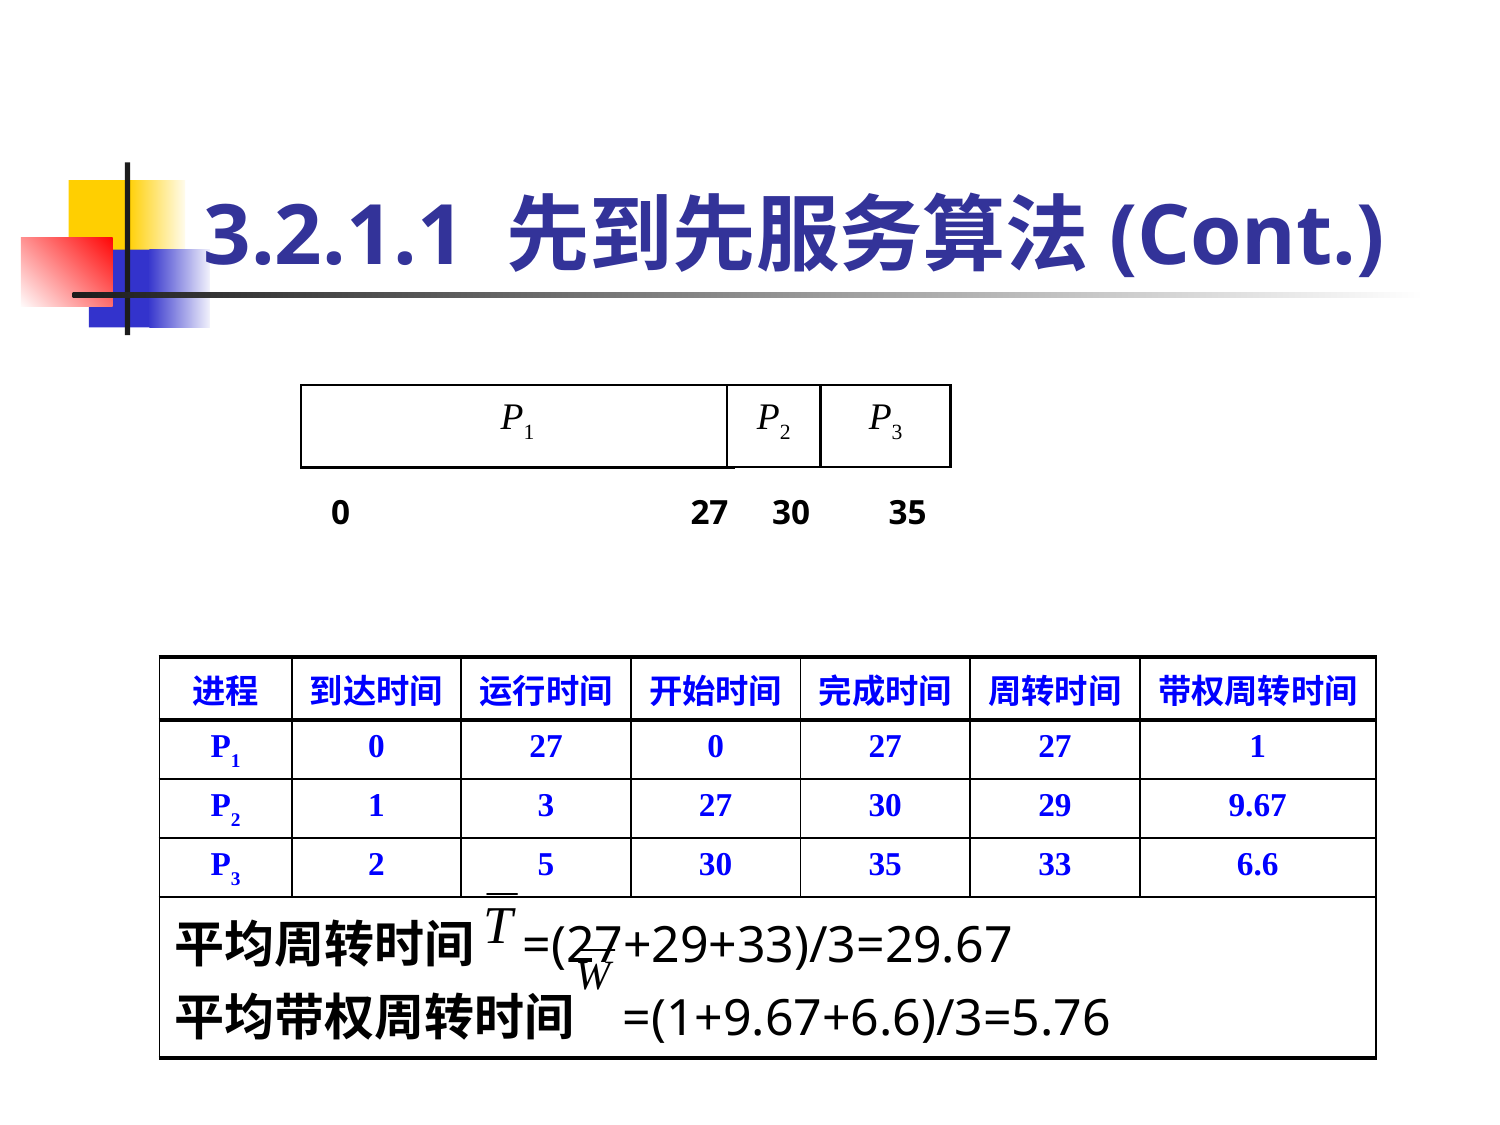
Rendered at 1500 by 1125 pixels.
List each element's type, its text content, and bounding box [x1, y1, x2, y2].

table_cell P1 [160, 722, 291, 778]
table_header 进程 [160, 659, 291, 718]
table_cell 6.6 [1141, 839, 1375, 896]
table_cell 30 [632, 839, 800, 896]
table_cell P2 [160, 780, 291, 837]
table_cell 1 [293, 780, 460, 837]
title 3.2.1.1 先到先服务算法(Cont.) [188, 101, 1468, 289]
table_cell 27 [462, 722, 630, 778]
table_header 开始时间 [632, 659, 800, 718]
table_header 周转时间 [971, 659, 1139, 718]
table_cell 平均周转时间 =(27+29+33)/3=29.67 平均带权周转时间 =(1+9.67+6.6)/3=5.76 [160, 898, 1375, 1056]
table_cell P3 [160, 839, 291, 896]
table_header 运行时间 [462, 659, 630, 718]
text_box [572, 940, 622, 1000]
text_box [277, 384, 982, 539]
table_cell 9.67 [1141, 780, 1375, 837]
table_cell 35 [801, 839, 969, 896]
table_cell 33 [971, 839, 1139, 896]
table_cell 3 [462, 780, 630, 837]
table_cell 27 [971, 722, 1139, 778]
table_cell 27 [801, 722, 969, 778]
table_cell 0 [632, 722, 800, 778]
table_cell 27 [632, 780, 800, 837]
table_header 到达时间 [293, 659, 460, 718]
table_header 完成时间 [801, 659, 969, 718]
table_cell 5 [462, 839, 630, 896]
table_cell 30 [801, 780, 969, 837]
table_cell 1 [1141, 722, 1375, 778]
table_cell 0 [293, 722, 460, 778]
table_cell 2 [293, 839, 460, 896]
table_header 带权周转时间 [1141, 659, 1375, 718]
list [478, 881, 528, 953]
table_cell 29 [971, 780, 1139, 837]
